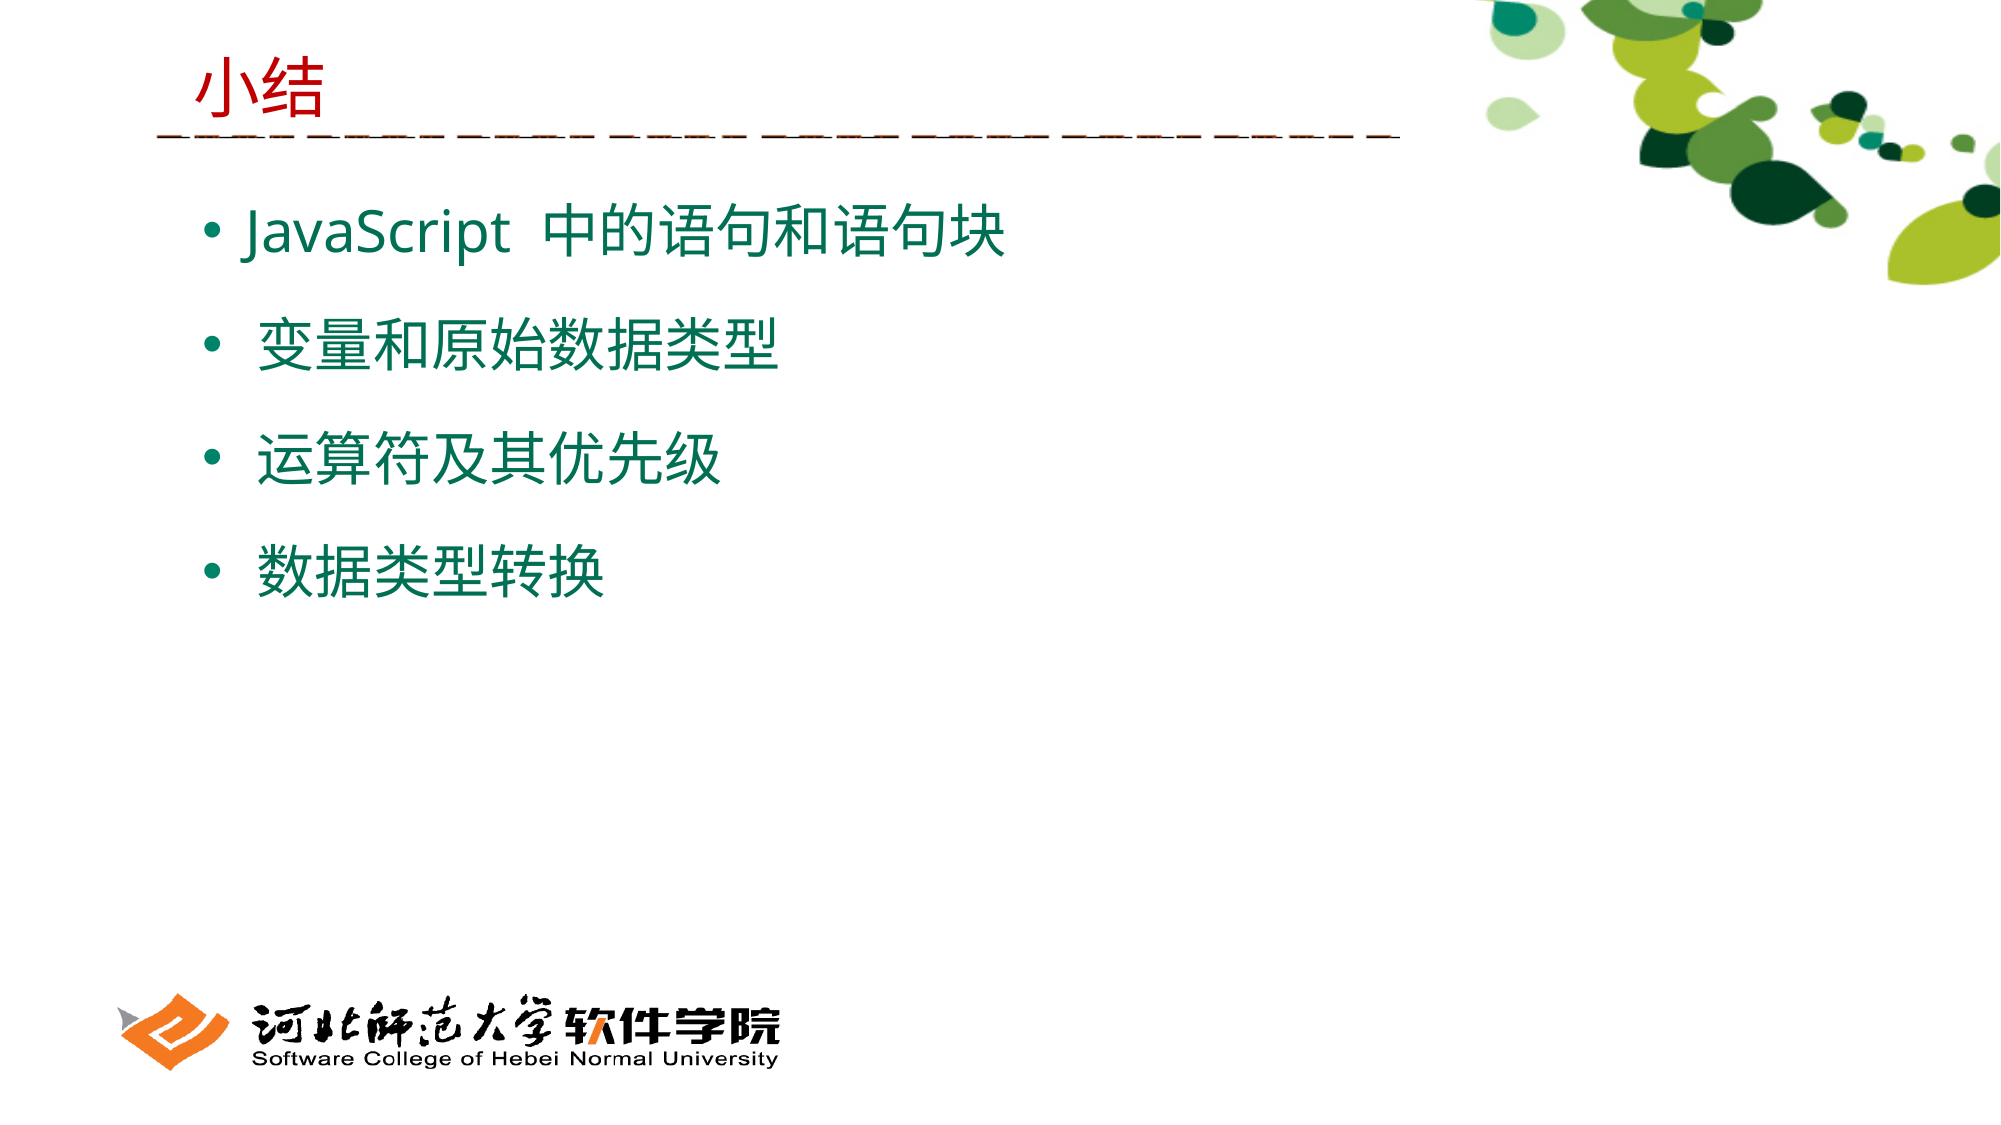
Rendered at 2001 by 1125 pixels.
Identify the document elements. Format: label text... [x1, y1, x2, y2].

picture [0, 0, 2001, 1125]
list 小结 [178, 38, 1523, 120]
list JavaScript 中的语句和语句块 变量和原始数据类型 运算符及其优先级 数据类型转换 [187, 152, 1782, 914]
